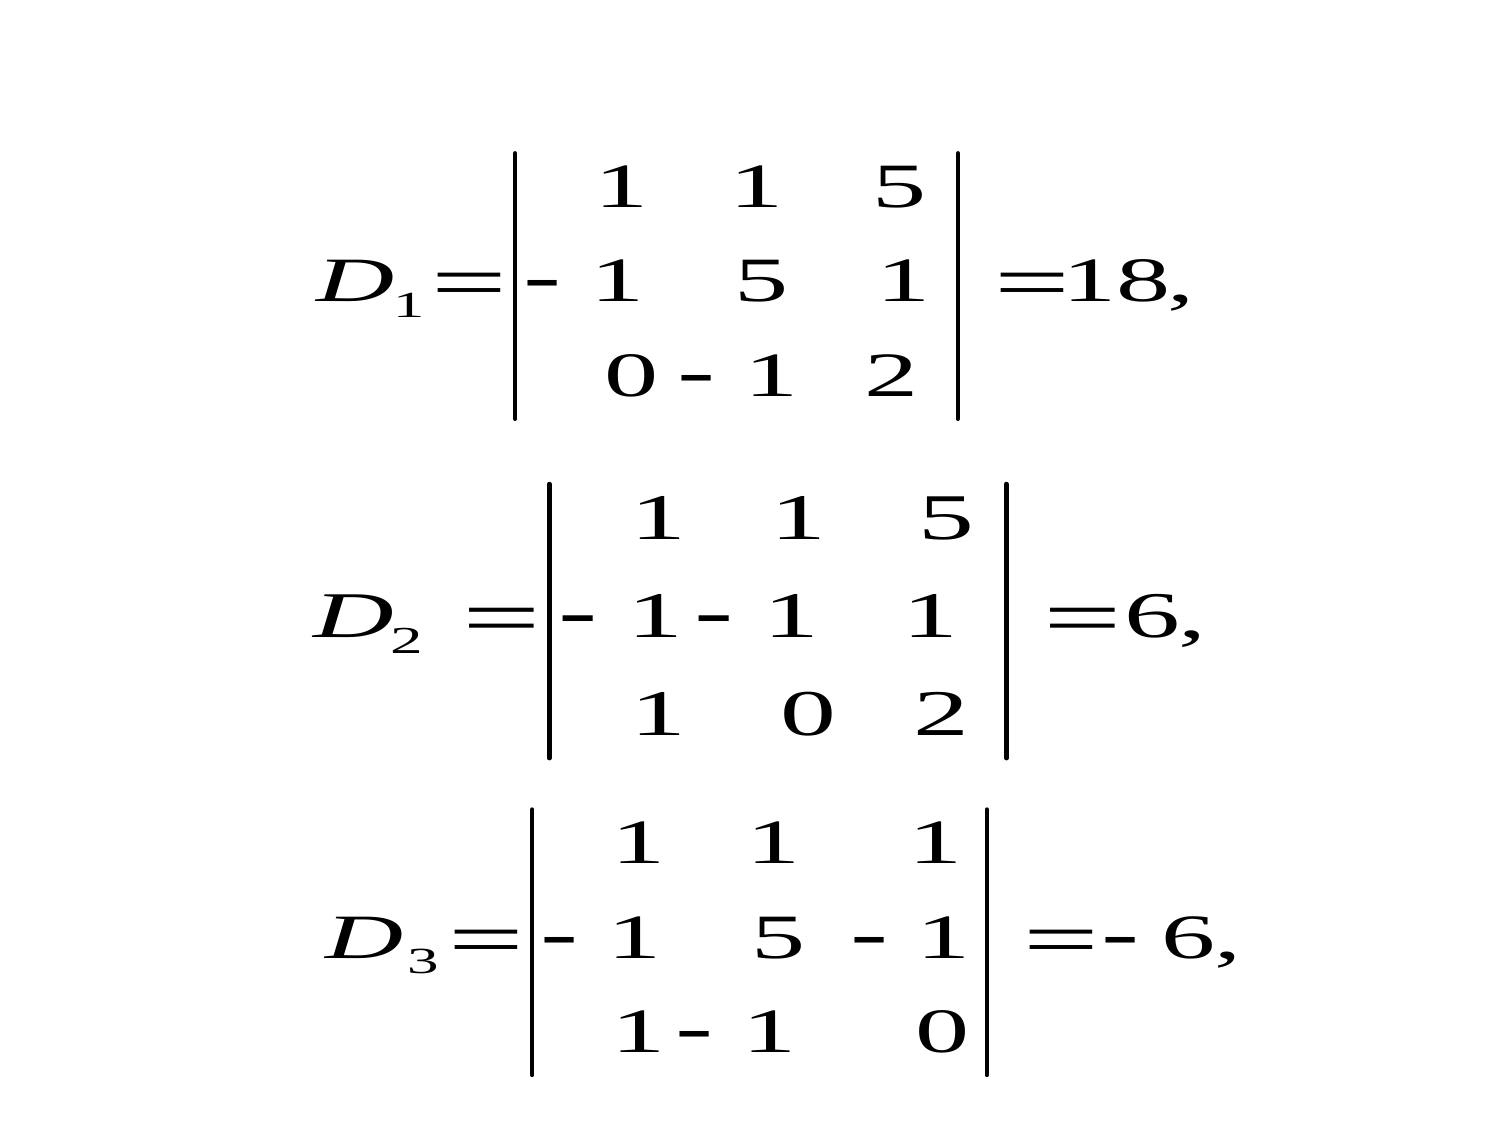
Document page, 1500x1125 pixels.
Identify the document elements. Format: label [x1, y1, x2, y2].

text_box [292, 468, 1224, 774]
text_box [296, 138, 1208, 434]
text_box [305, 794, 1262, 1090]
